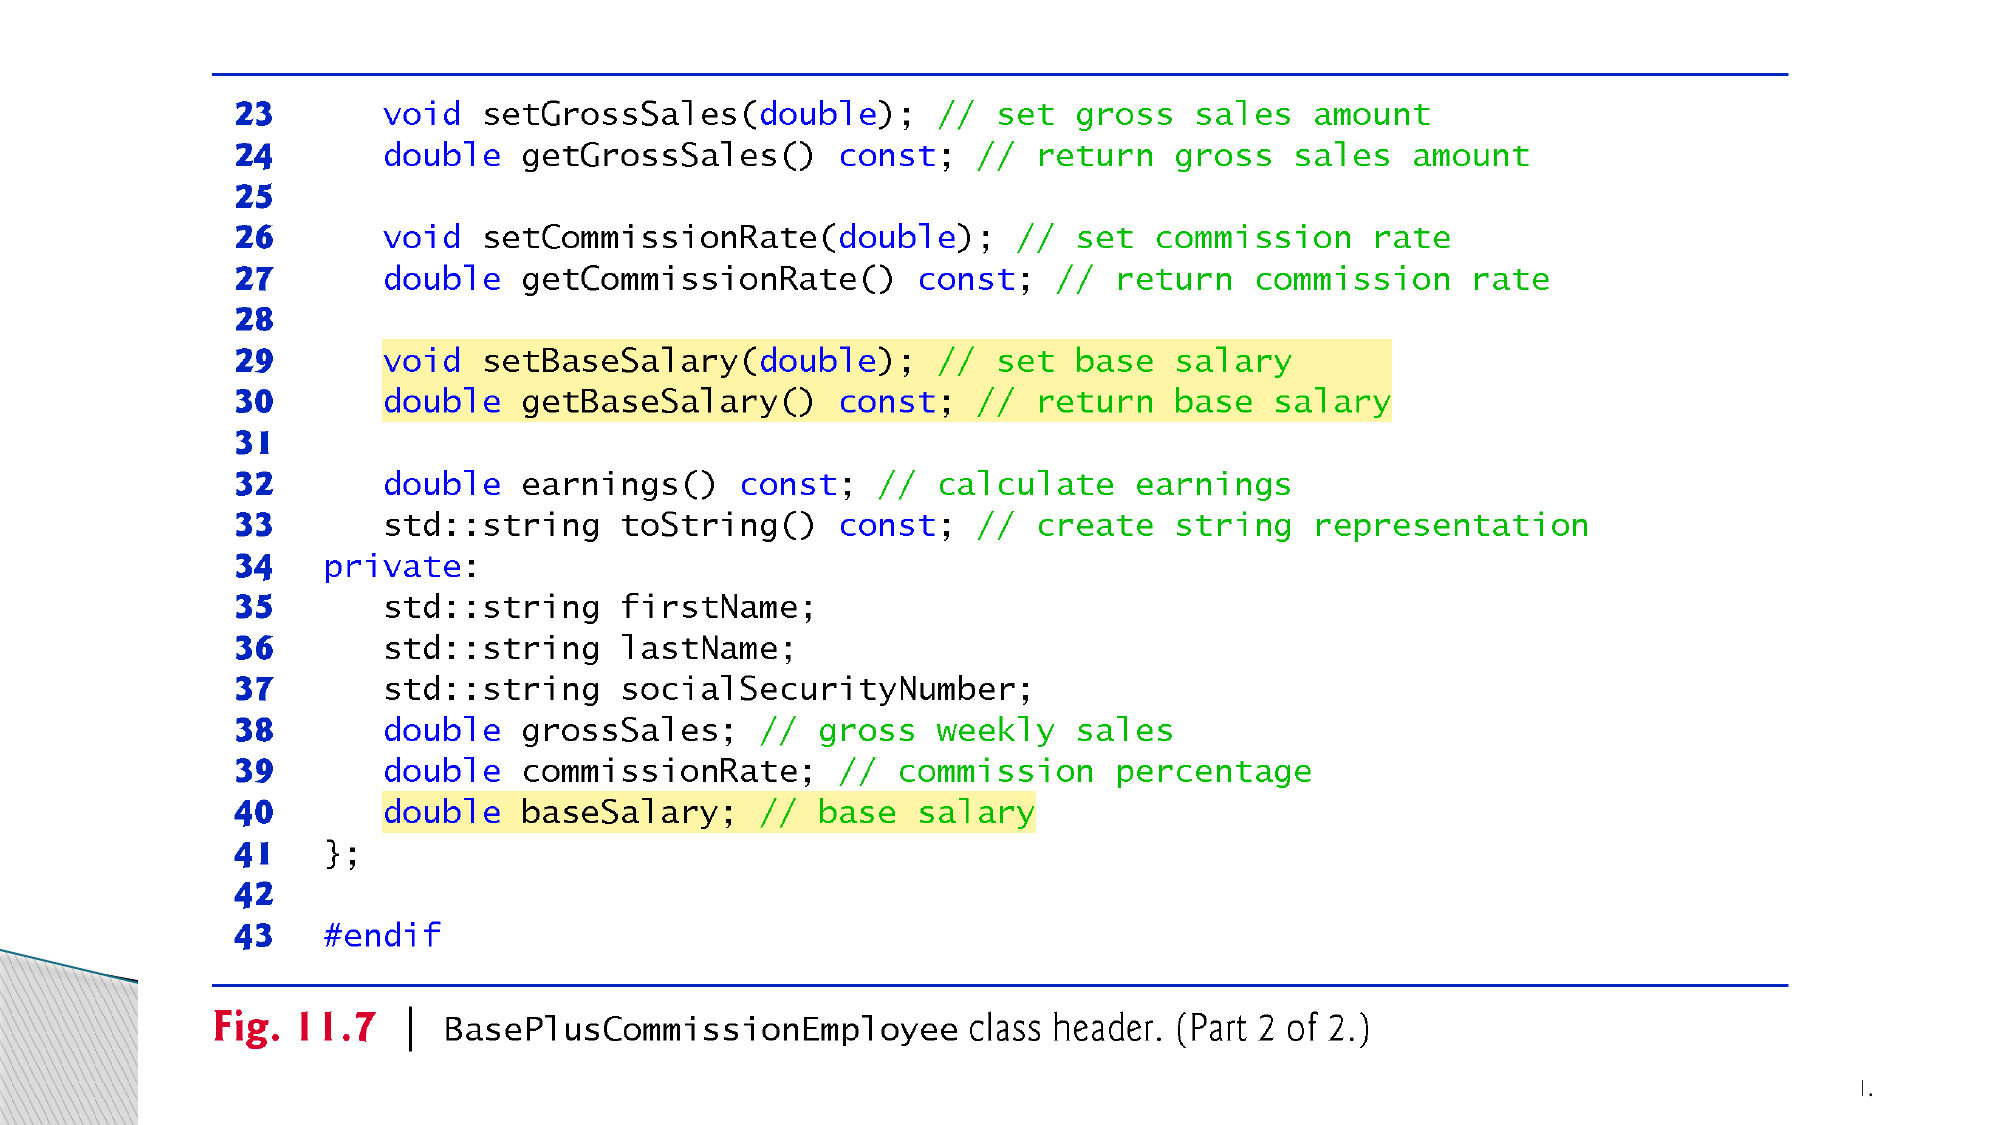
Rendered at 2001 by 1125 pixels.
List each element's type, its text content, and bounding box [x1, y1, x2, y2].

footer ©1992-2017 by Pearson Education, Inc. All Rights Reserved. [1868, 1051, 1892, 1112]
picture [138, 0, 1862, 1125]
